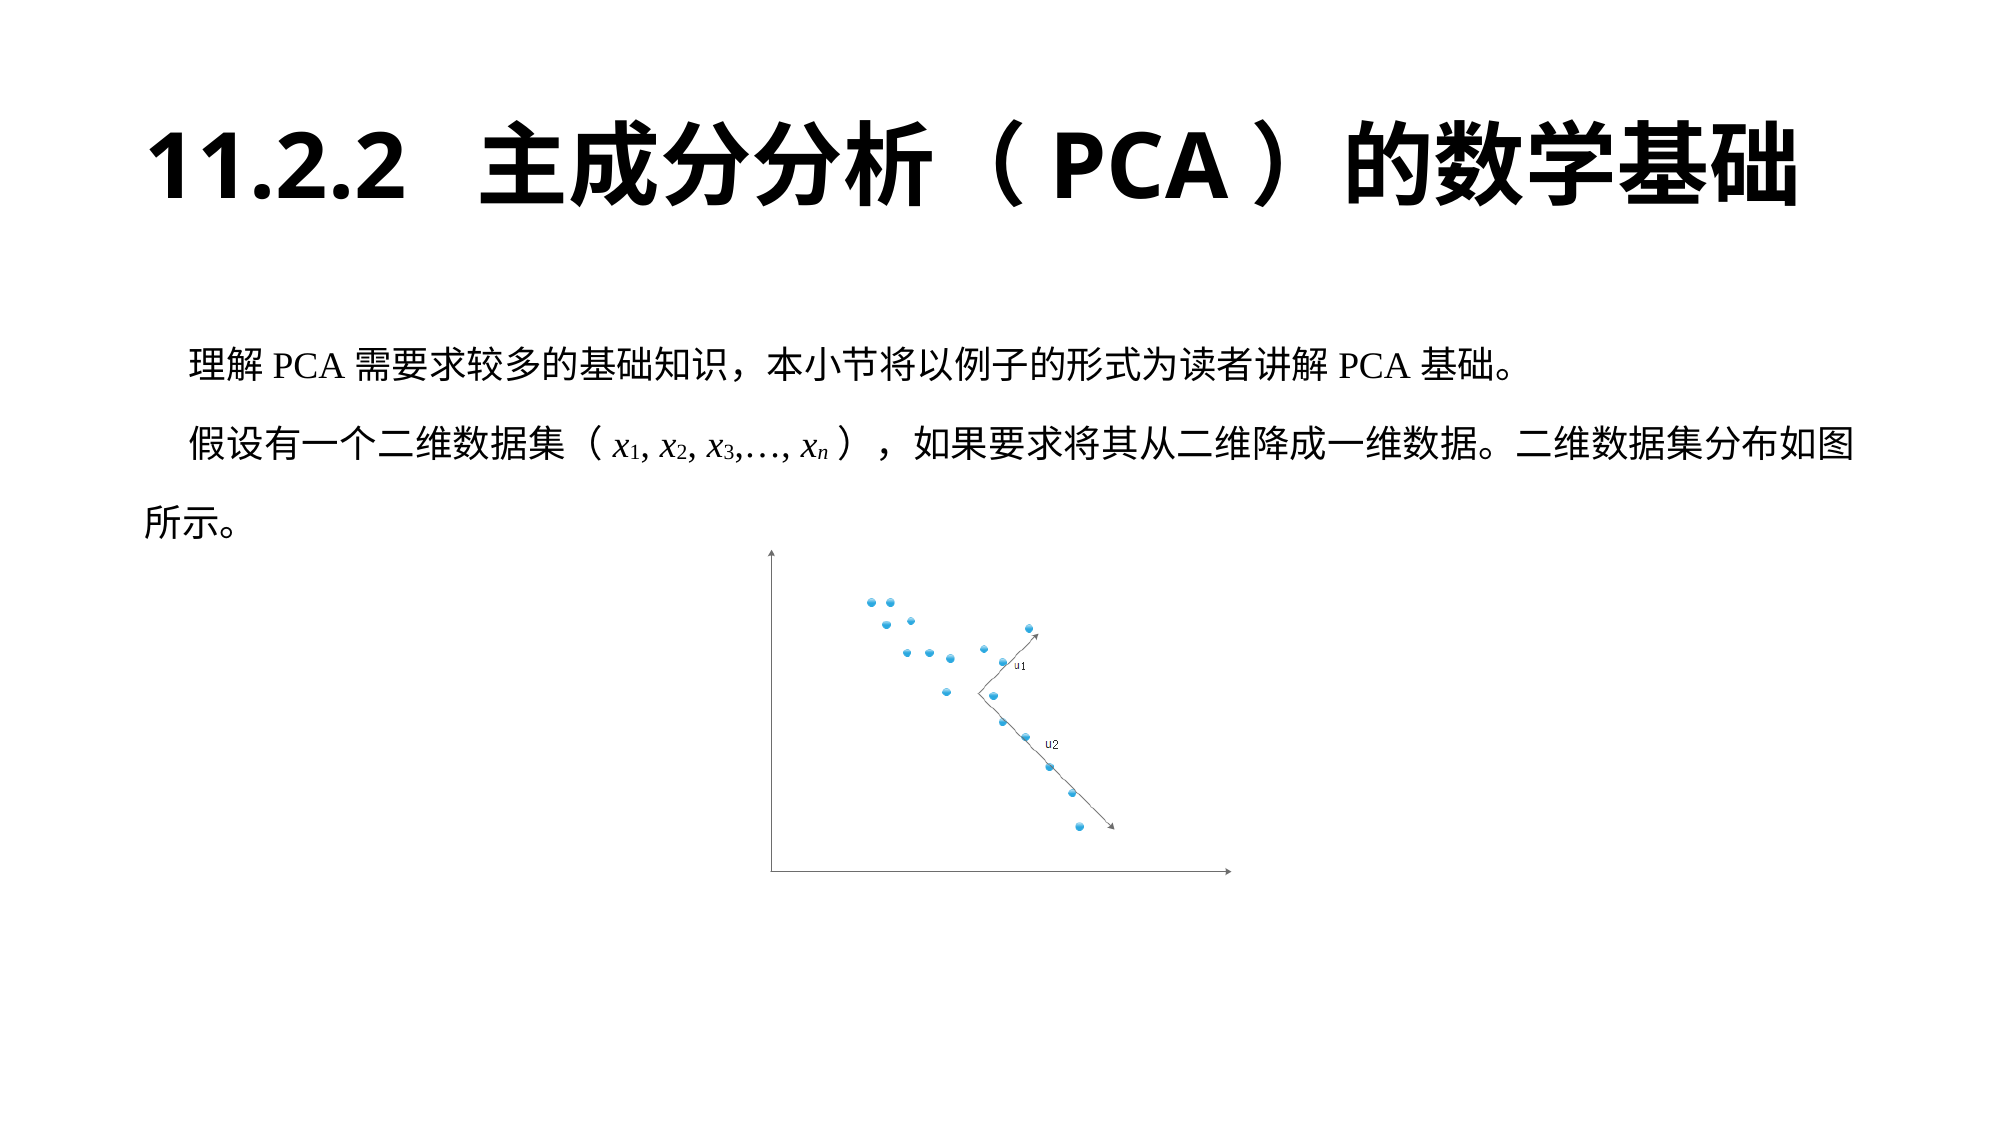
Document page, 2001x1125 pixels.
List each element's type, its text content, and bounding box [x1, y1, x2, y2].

picture [729, 538, 1271, 881]
list 理解PCA需要求较多的基础知识，本小节将以例子的形式为读者讲解PCA基础。 假设有一个二维数据集（x1, x2, x3,…, xn），如果要求将其从二维降成一维数据。二维数据集分布如图所示。 [136, 298, 1863, 518]
title 11.2.2 主成分分析（PCA）的数学基础 [136, 59, 1863, 278]
